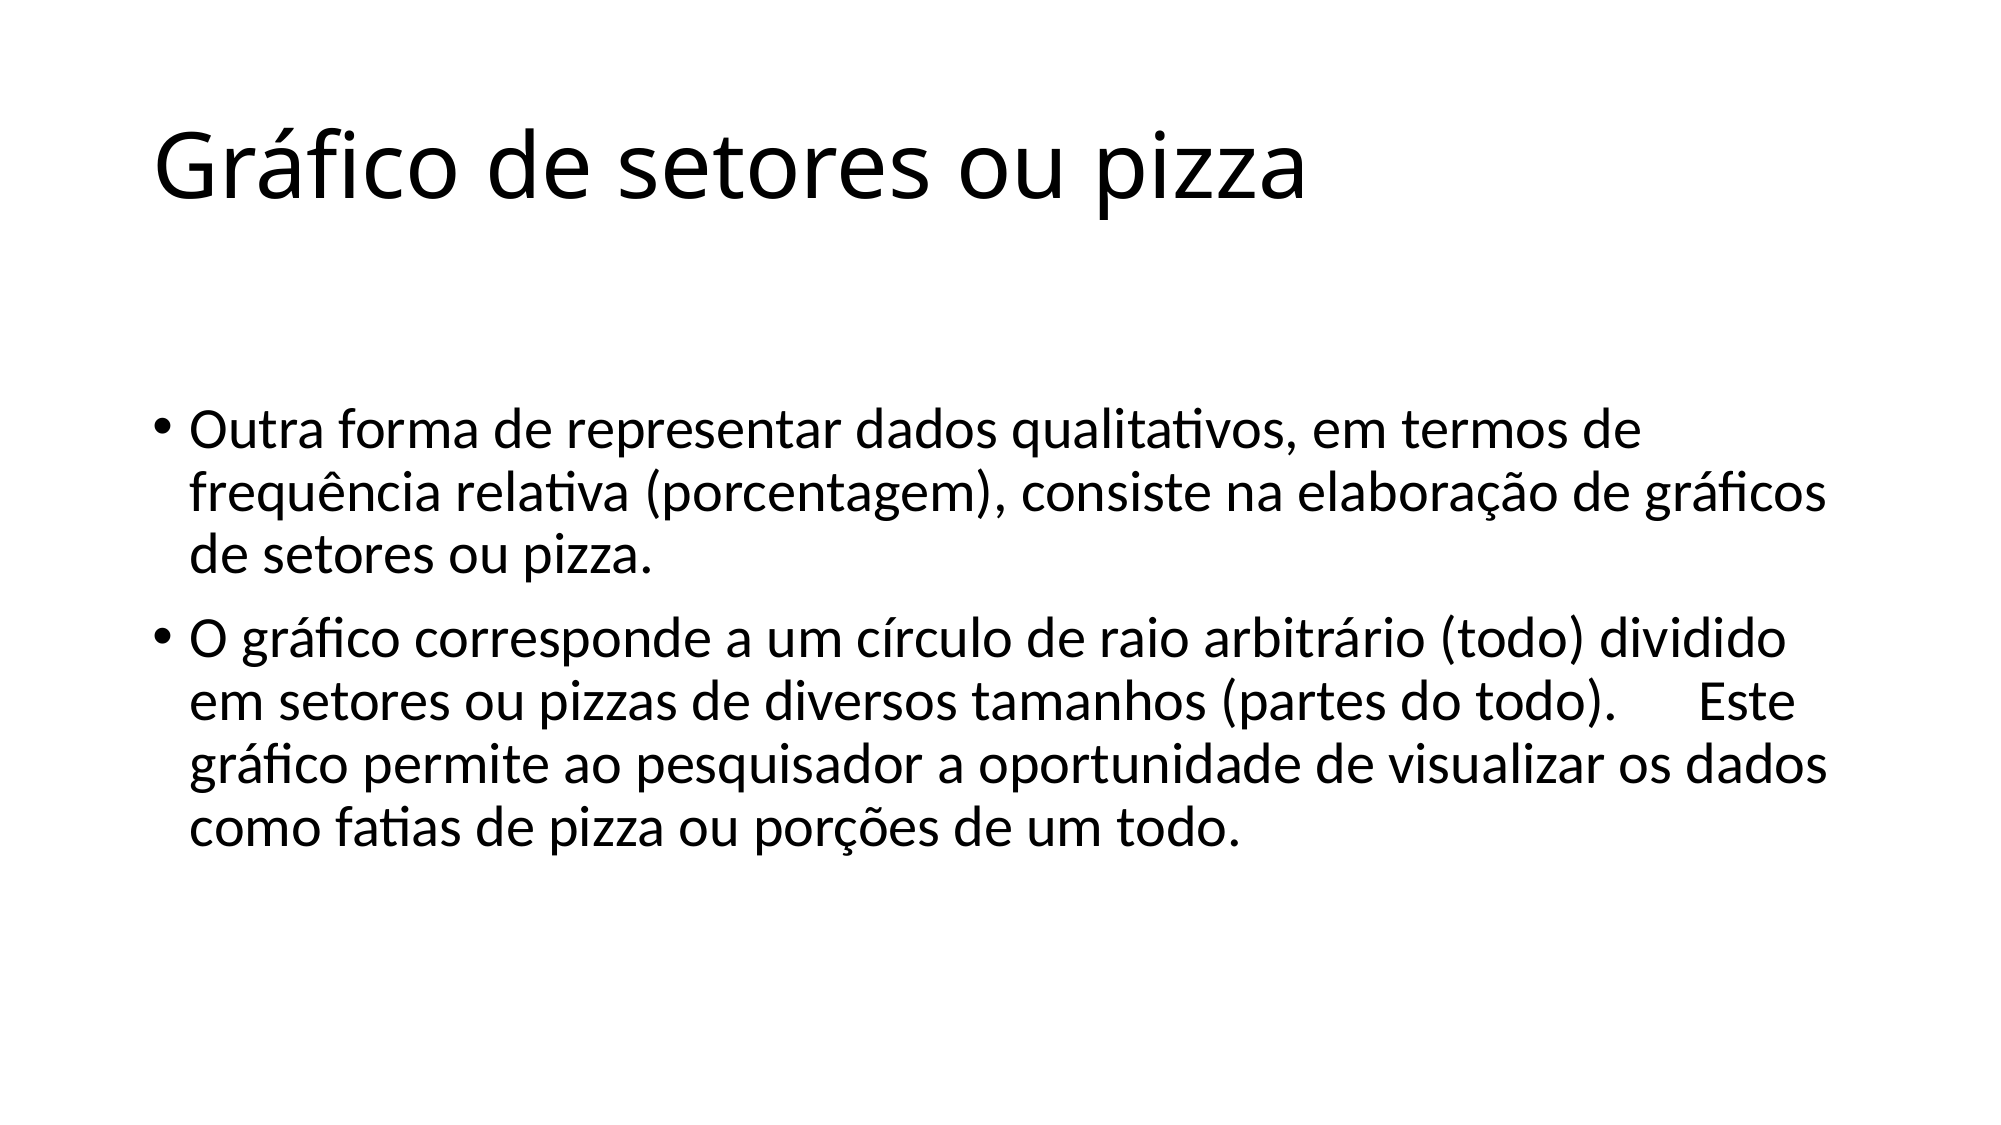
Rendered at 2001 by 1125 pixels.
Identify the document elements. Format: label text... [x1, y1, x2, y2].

list Outra forma de representar dados qualitativos, em termos de frequência relativa (porcentagem), consiste na elaboração de gráficos de setores ou pizza. O gráfico corresponde a um círculo de raio arbitrário (todo) dividido em setores ou pizzas de diversos tamanhos (partes do todo). Este gráfico permite ao pesquisador a oportunidade de visualizar os dados como fatias de pizza ou porções de um todo. [137, 299, 1863, 1014]
title Gráfico de setores ou pizza [137, 59, 1863, 278]
